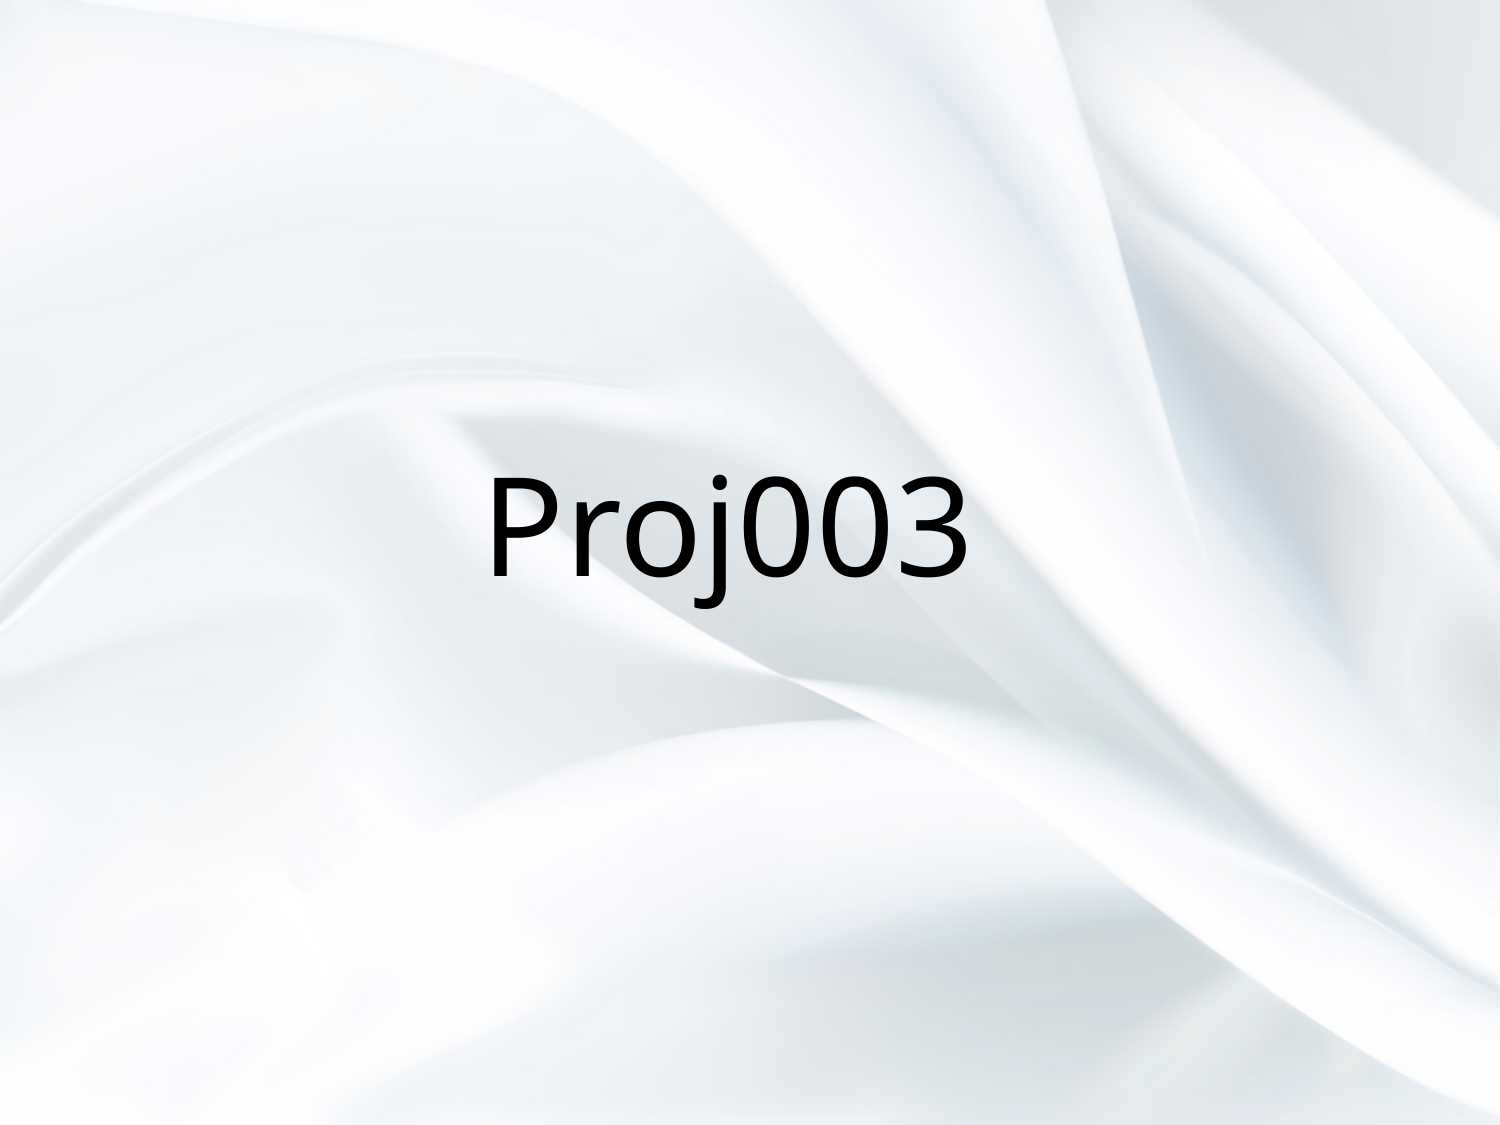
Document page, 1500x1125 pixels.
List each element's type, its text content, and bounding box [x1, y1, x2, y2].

picture [0, 0, 1500, 1125]
text_box Proj003 [434, 431, 1022, 669]
